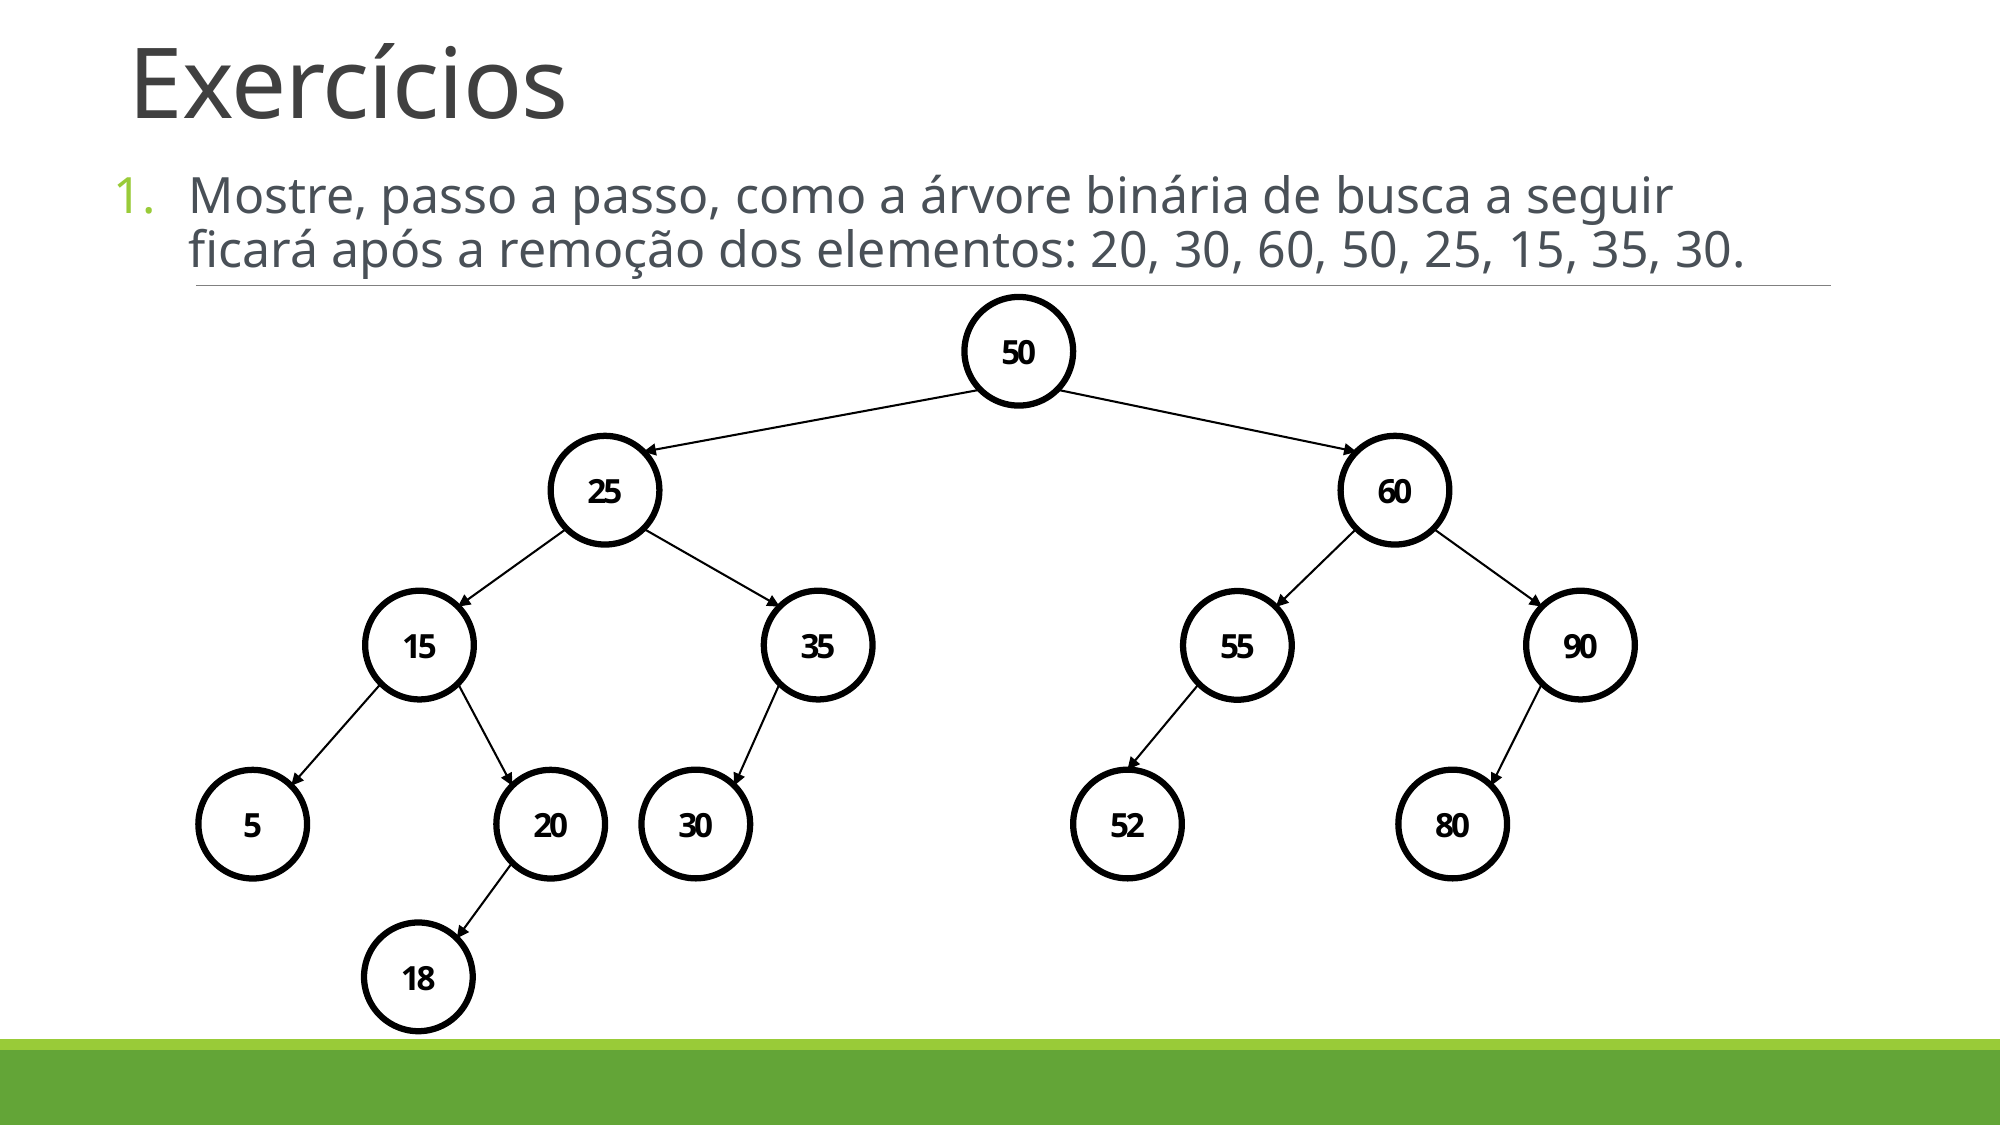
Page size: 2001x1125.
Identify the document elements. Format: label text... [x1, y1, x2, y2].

list Mostre, passo a passo, como a árvore binária de busca a seguir ficará após a remoção dos elementos: 20, 30, 60, 50, 25, 15, 35, 30. [113, 162, 1764, 288]
text_box 20 [495, 768, 607, 880]
text_box 18 [362, 921, 475, 1033]
text_box 80 [1397, 768, 1509, 880]
text_box 90 [1524, 589, 1637, 701]
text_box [1275, 528, 1357, 608]
text_box 55 [1181, 589, 1294, 702]
text_box 52 [1071, 768, 1184, 880]
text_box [290, 682, 382, 787]
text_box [456, 862, 513, 939]
text_box 60 [1339, 434, 1451, 546]
text_box 30 [640, 768, 752, 880]
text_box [642, 389, 981, 453]
title Exercícios [113, 30, 1764, 146]
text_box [1056, 389, 1357, 453]
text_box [1127, 683, 1200, 771]
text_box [1490, 682, 1543, 787]
text_box 35 [762, 589, 874, 701]
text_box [642, 528, 781, 608]
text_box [457, 682, 513, 787]
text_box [1432, 528, 1543, 608]
text_box 5 [197, 768, 309, 880]
text_box 15 [363, 589, 476, 701]
text_box 25 [549, 434, 661, 546]
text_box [457, 528, 567, 608]
text_box 50 [963, 295, 1075, 407]
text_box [733, 682, 781, 787]
